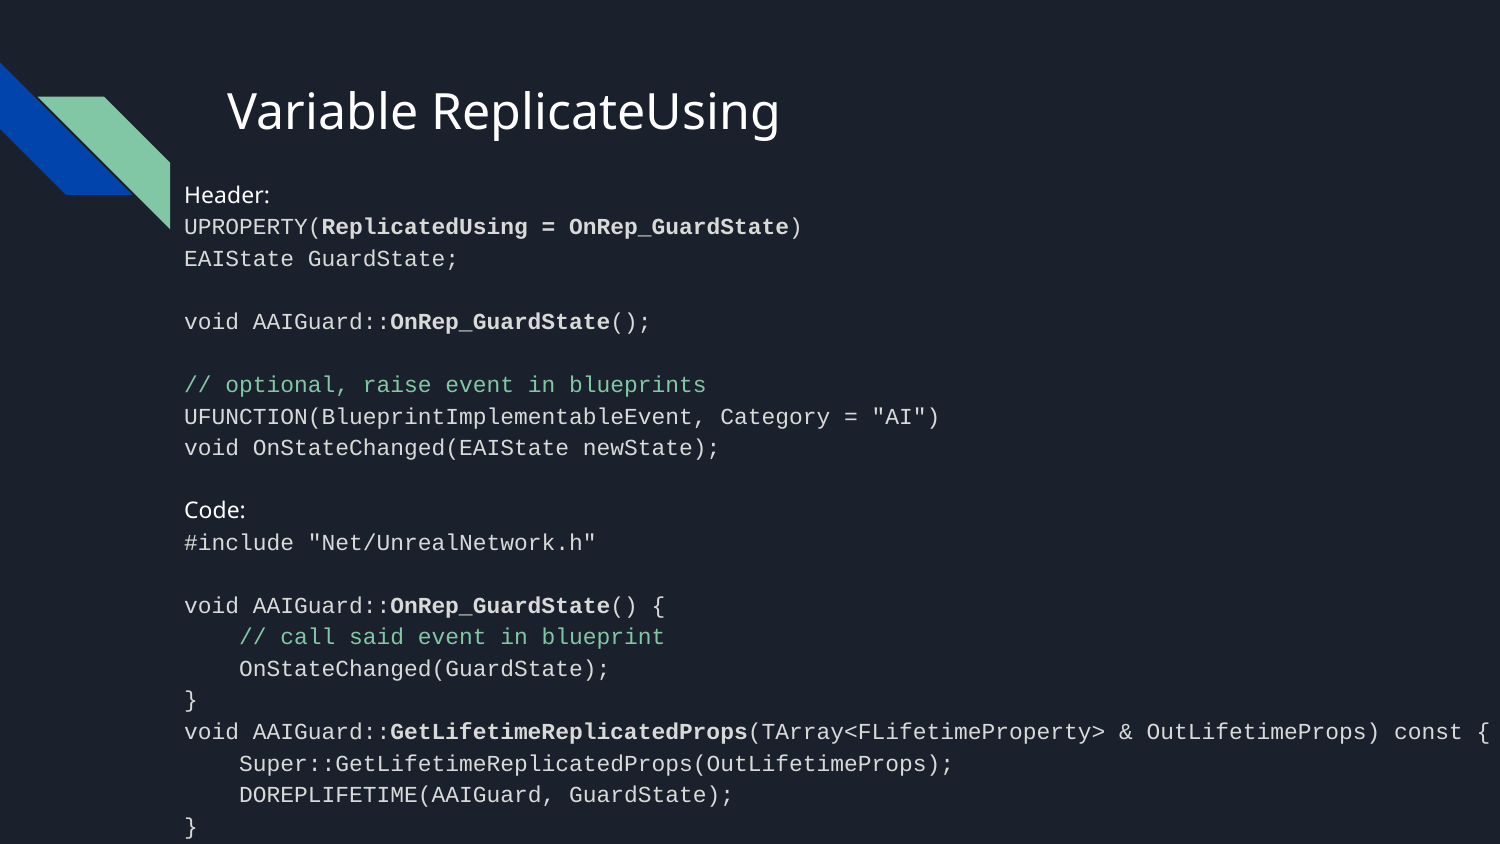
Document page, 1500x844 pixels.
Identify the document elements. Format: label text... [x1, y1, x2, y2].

list Header: UPROPERTY(ReplicatedUsing = OnRep_GuardState) EAIState GuardState; void AAIGuard::OnRep_GuardState(); // optional, raise event in blueprints UFUNCTION(BlueprintImplementableEvent, Category = "AI") void OnStateChanged(EAIState newState); Code: #include "Net/UnrealNetwork.h" void AAIGuard::OnRep_GuardState() { // call said event in blueprint OnStateChanged(GuardState); } void AAIGuard::GetLifetimeReplicatedProps(TArray<FLifetimeProperty> & OutLifetimeProps) const { Super::GetLifetimeReplicatedProps(OutLifetimeProps); DOREPLIFETIME(AAIGuard, GuardState); } [169, 161, 1500, 844]
title Variable ReplicateUsing [212, 64, 1368, 161]
